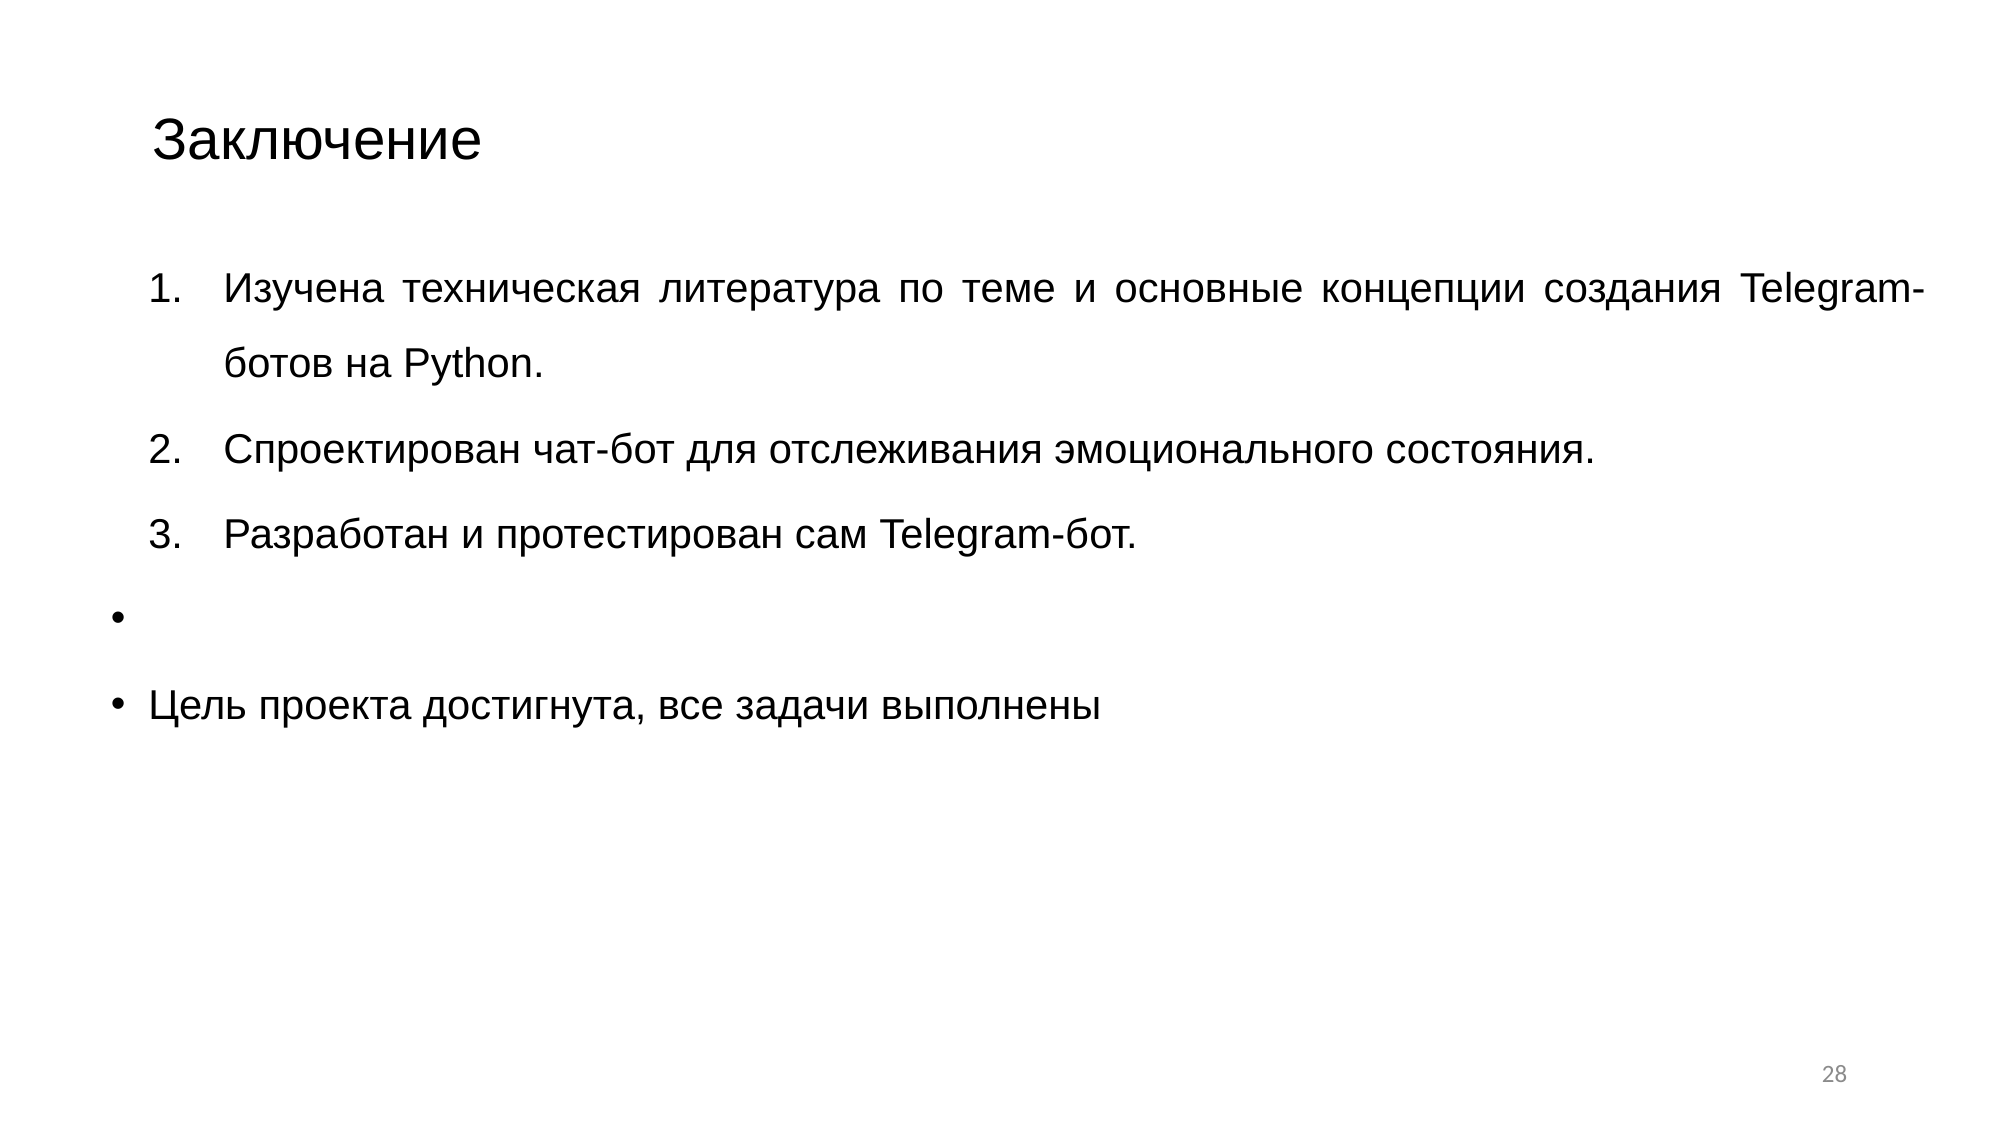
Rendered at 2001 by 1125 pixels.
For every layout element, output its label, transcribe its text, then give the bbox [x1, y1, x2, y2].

list Изучена техническая литература по теме и основные концепции создания Telegram-ботов на Python. Спроектирован чат-бот для отслеживания эмоционального состояния. Разработан и протестирован сам Telegram-бот. Цель проекта достигнута, все задачи выполнены [58, 228, 1942, 1073]
title Заключение [137, 31, 1863, 228]
slide_number 28 [1412, 1042, 1863, 1103]
